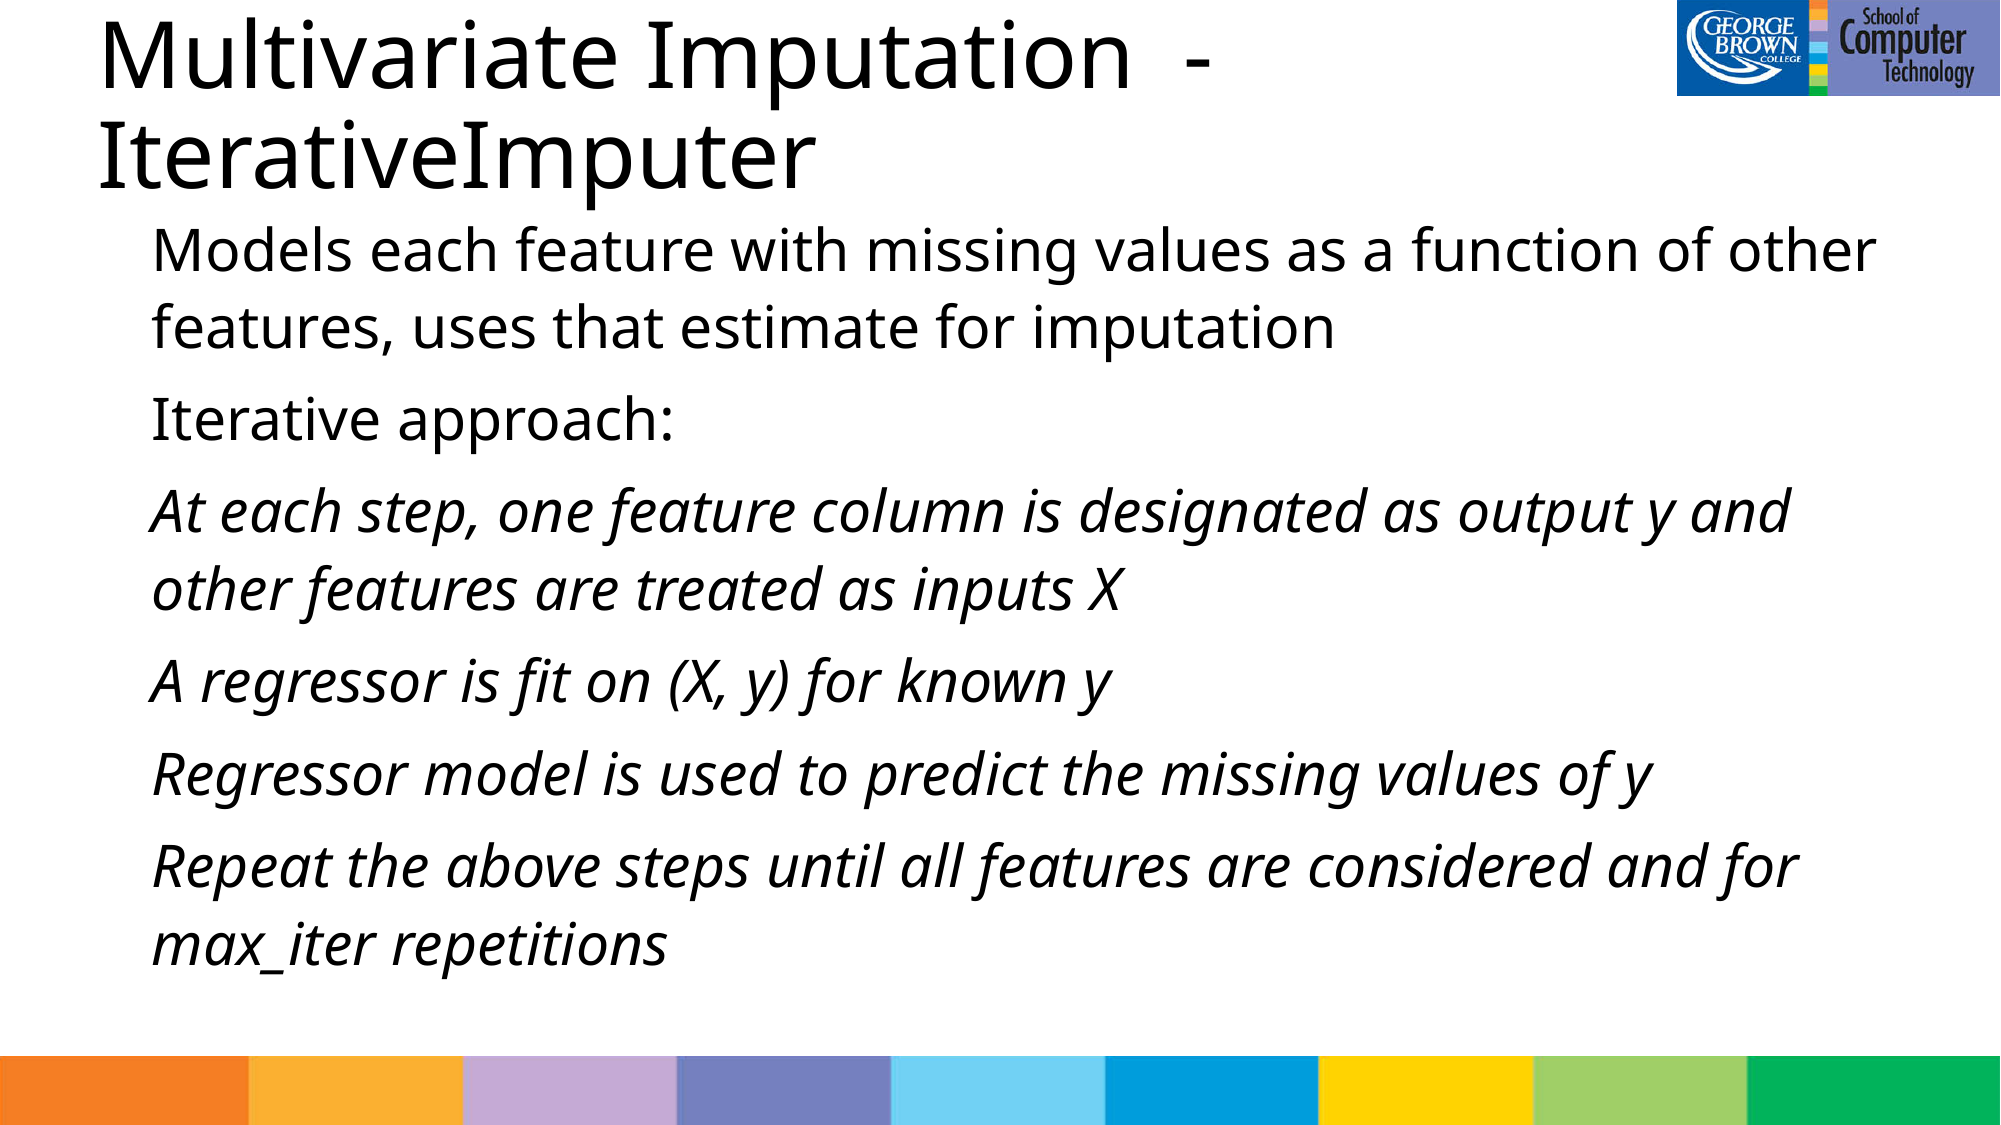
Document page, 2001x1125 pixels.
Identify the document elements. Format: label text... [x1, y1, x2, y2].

list Models each feature with missing values as a function of other features, uses that estimate for imputation Iterative approach: At each step, one feature column is designated as output y and other features are treated as inputs X A regressor is fit on (X, y) for known y Regressor model is used to predict the missing values of y Repeat the above steps until all features are considered and for max_iter repetitions [136, 197, 1942, 995]
title Multivariate Imputation - IterativeImputer [82, 0, 1808, 218]
picture [1677, 0, 2000, 96]
picture [1318, 1056, 2000, 1125]
picture [0, 1056, 1105, 1125]
